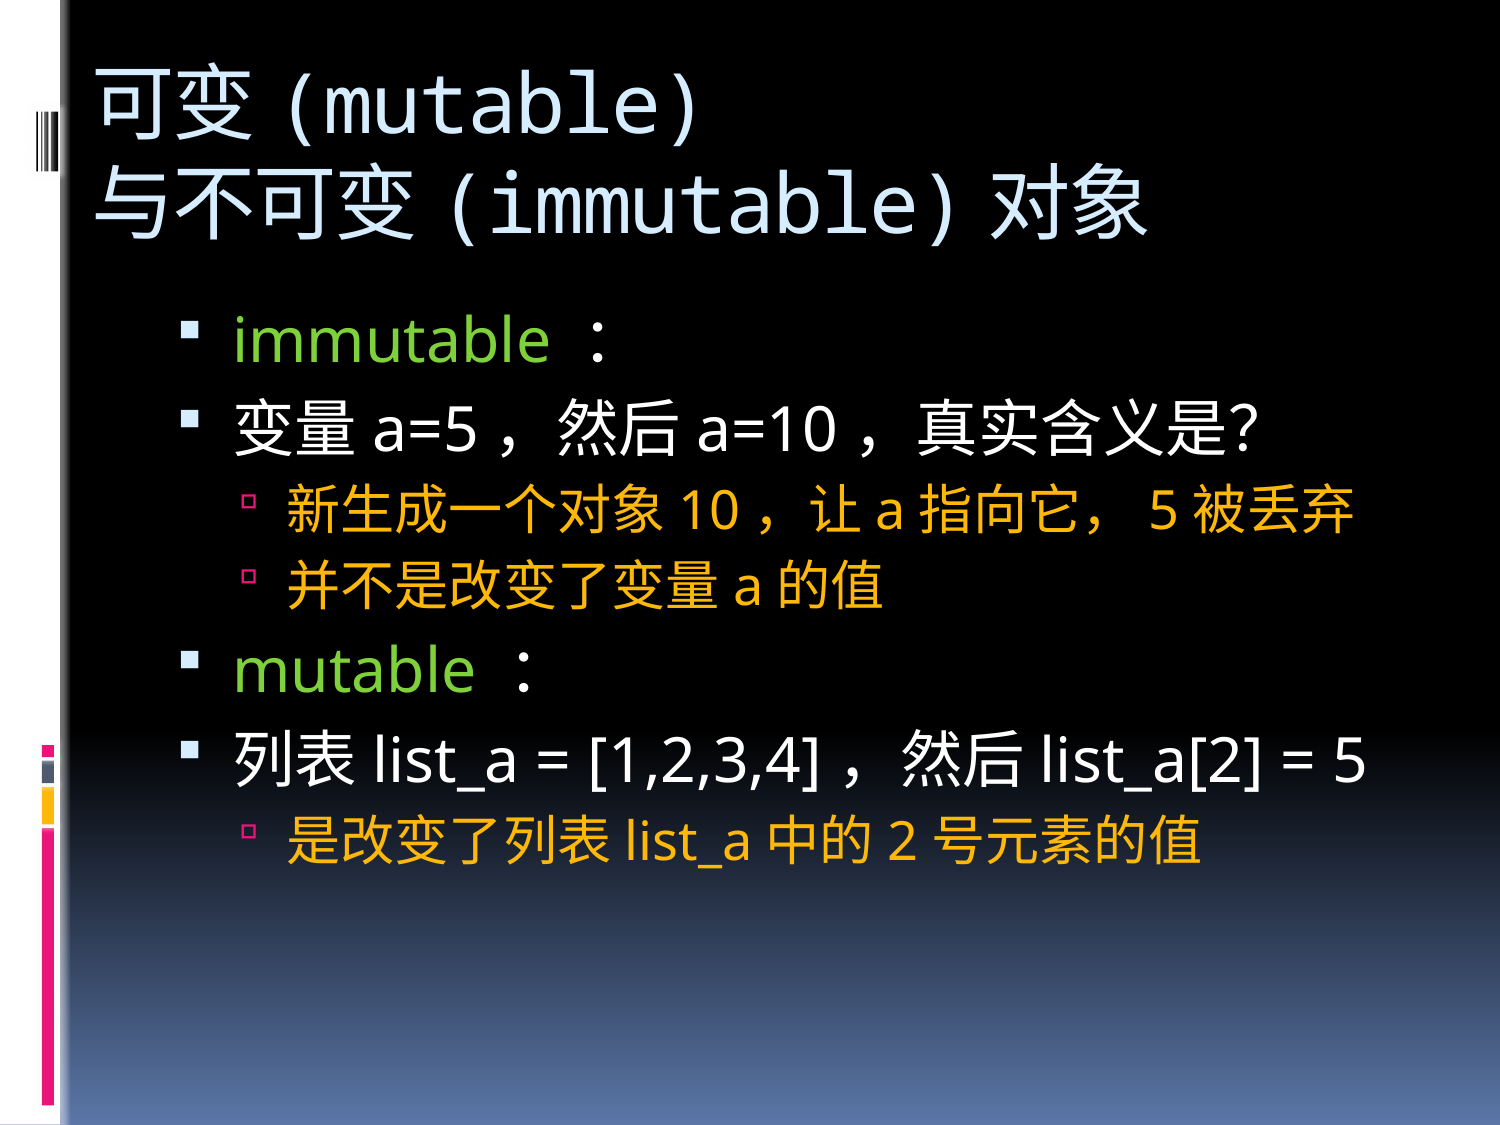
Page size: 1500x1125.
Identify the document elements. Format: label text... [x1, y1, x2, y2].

list immutable ： 变量a=5，然后a=10，真实含义是？ 新生成一个对象10，让a指向它，5被丢弃 并不是改变了变量a的值 mutable ： 列表list_a = [1,2,3,4]，然后list_a[2] = 5 是改变了列表list_a中的2号元素的值 [150, 292, 1425, 1043]
title 可变(mutable) 与不可变(immutable)对象 [76, 42, 1483, 256]
